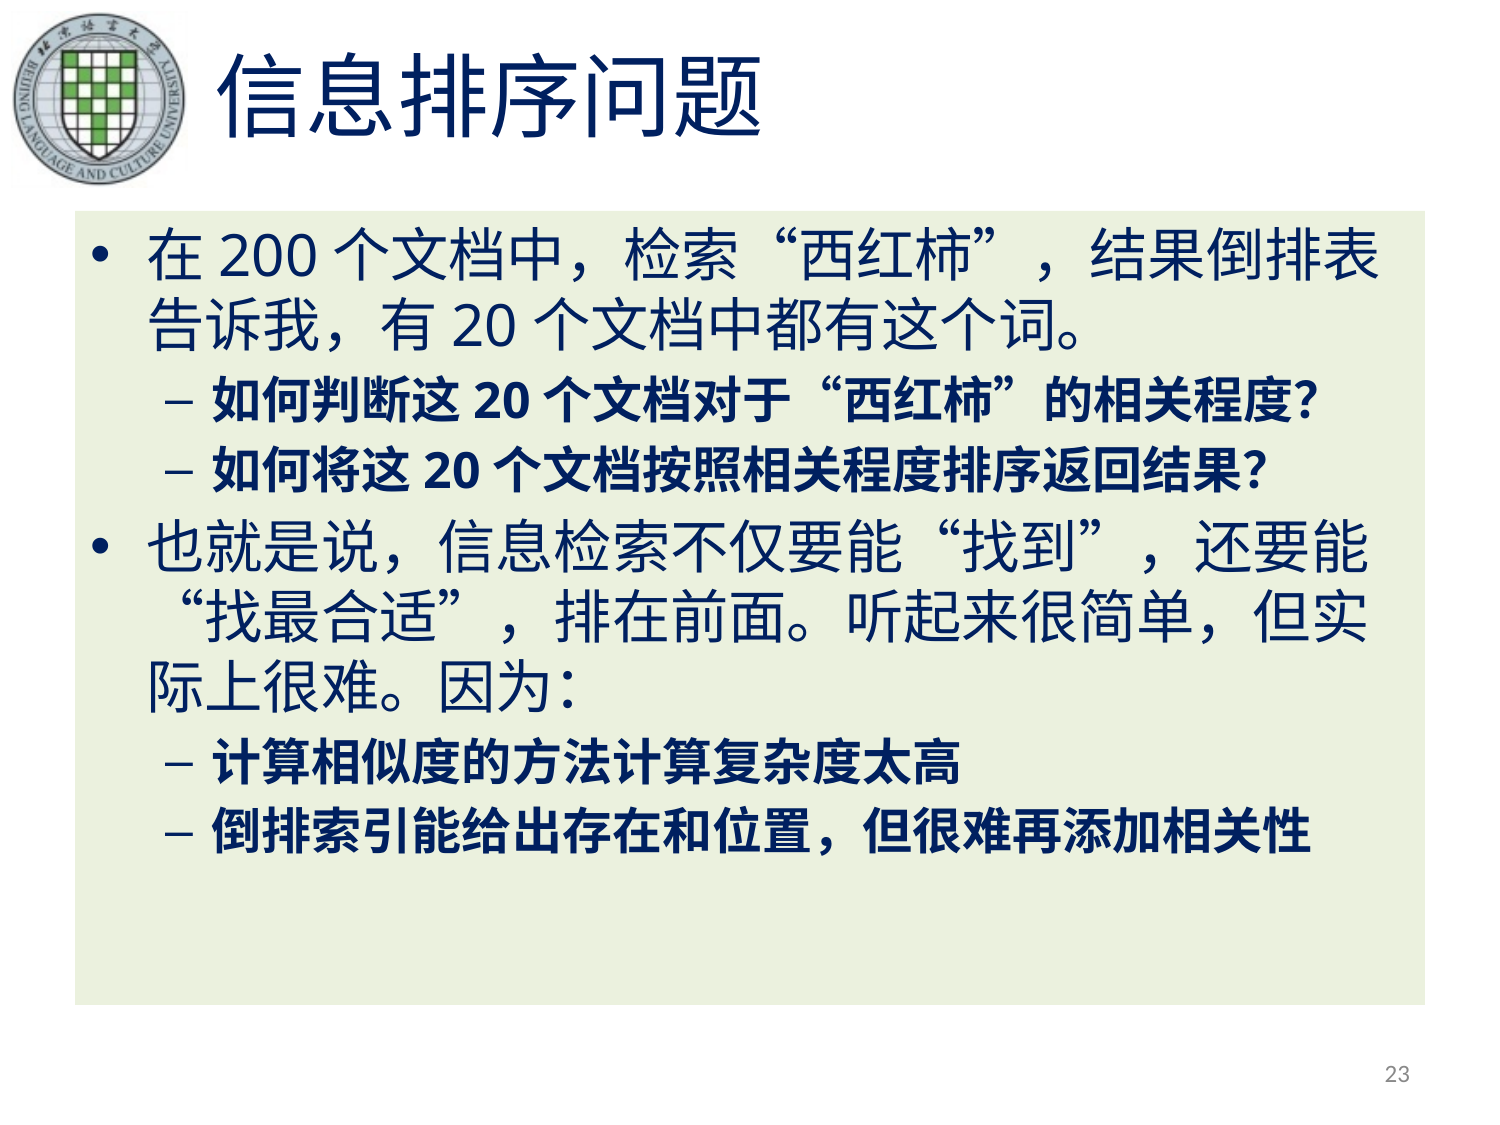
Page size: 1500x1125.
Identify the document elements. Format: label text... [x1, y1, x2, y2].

title 信息排序问题 [199, 0, 1500, 188]
list 在200个文档中，检索“西红柿”，结果倒排表告诉我，有20个文档中都有这个词。 如何判断这20个文档对于“西红柿”的相关程度？ 如何将这20个文档按照相关程度排序返回结果？ 也就是说，信息检索不仅要能“找到”，还要能“找最合适”，排在前面。听起来很简单，但实际上很难。因为： 计算相似度的方法计算复杂度太高 倒排索引能给出存在和位置，但很难再添加相关性 [75, 210, 1425, 1005]
slide_number 23 [1074, 1042, 1425, 1103]
picture [11, 11, 188, 188]
